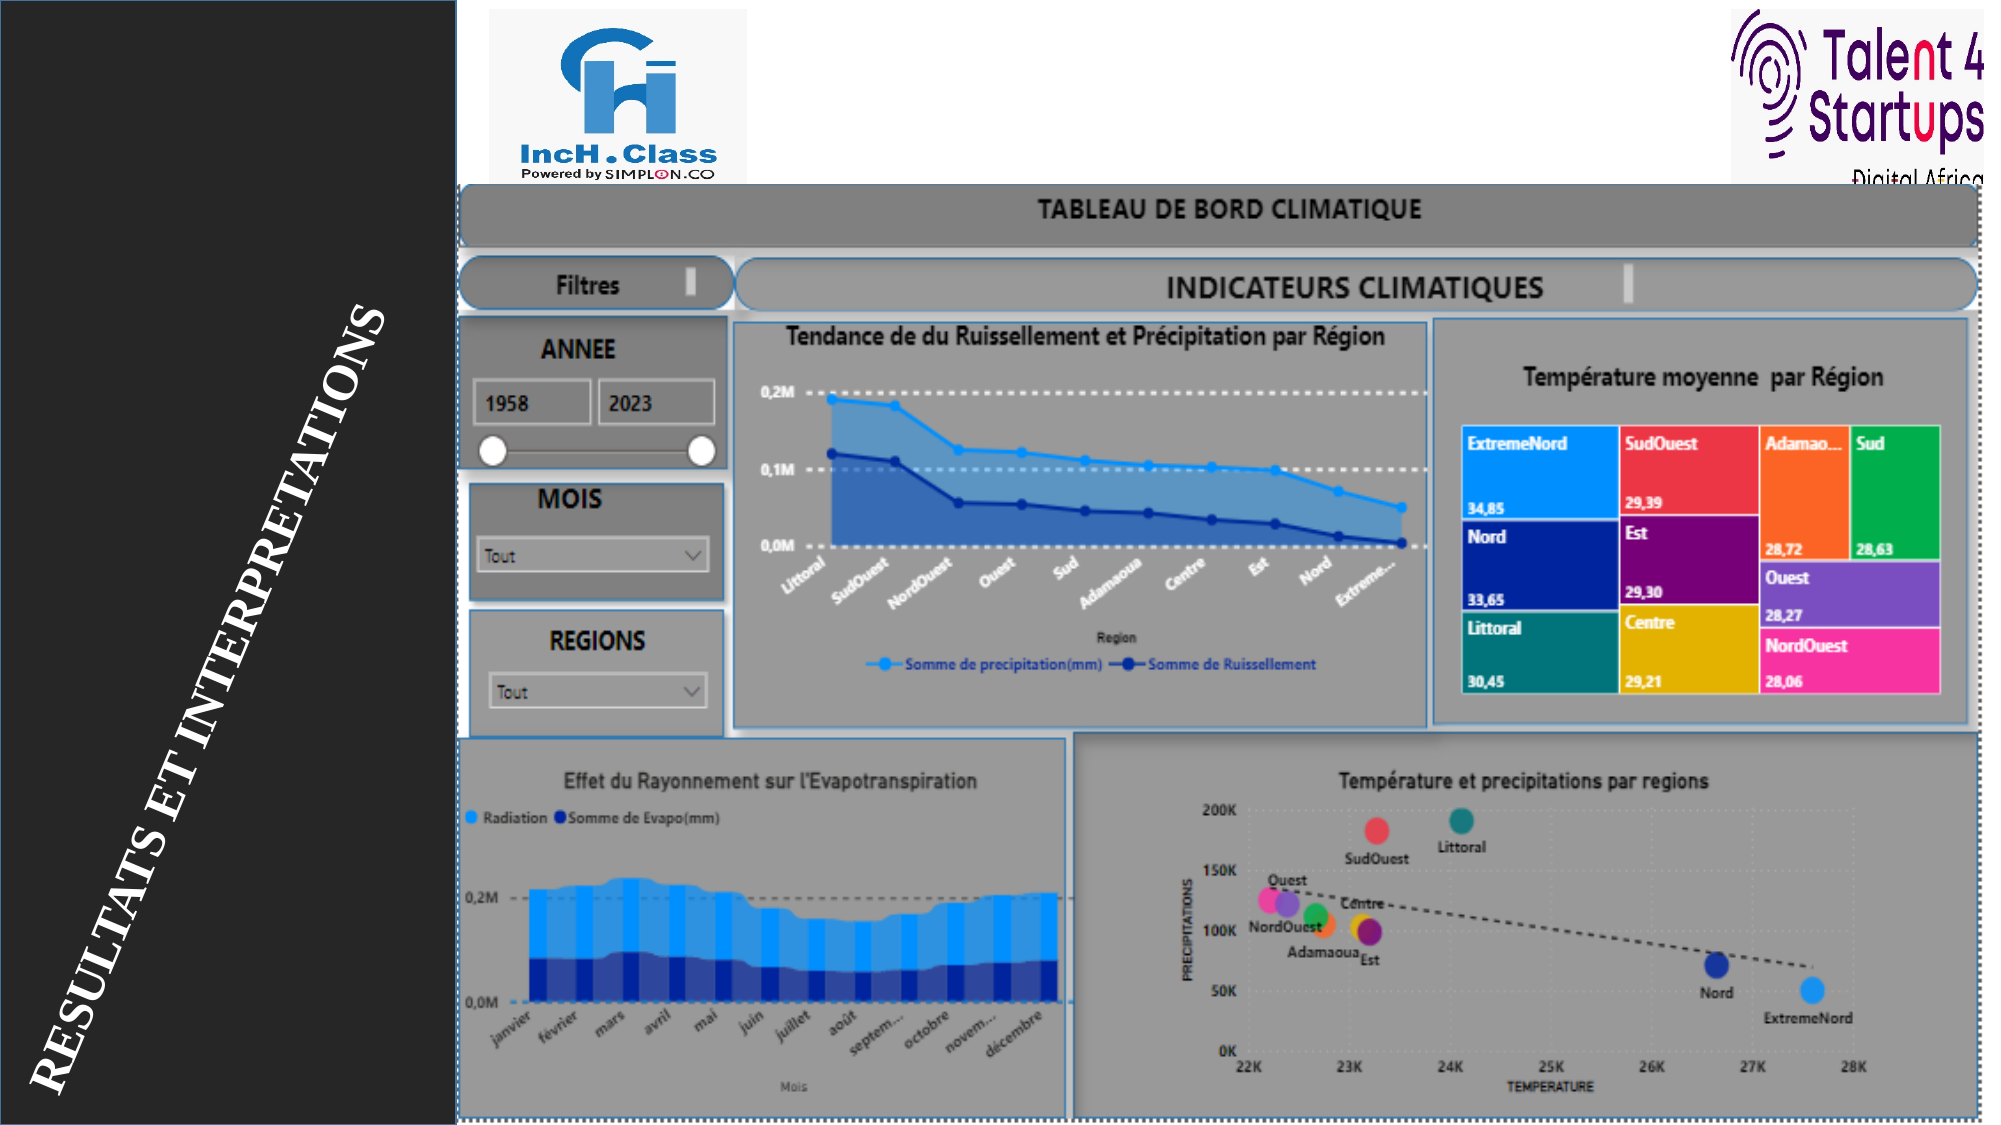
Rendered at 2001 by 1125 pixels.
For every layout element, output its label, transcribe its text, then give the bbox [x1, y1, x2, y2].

text_box [0, 0, 457, 1125]
text_box RESULTATS ET INTERPRETATIONS [1, 222, 457, 1125]
picture [457, 9, 1984, 1125]
